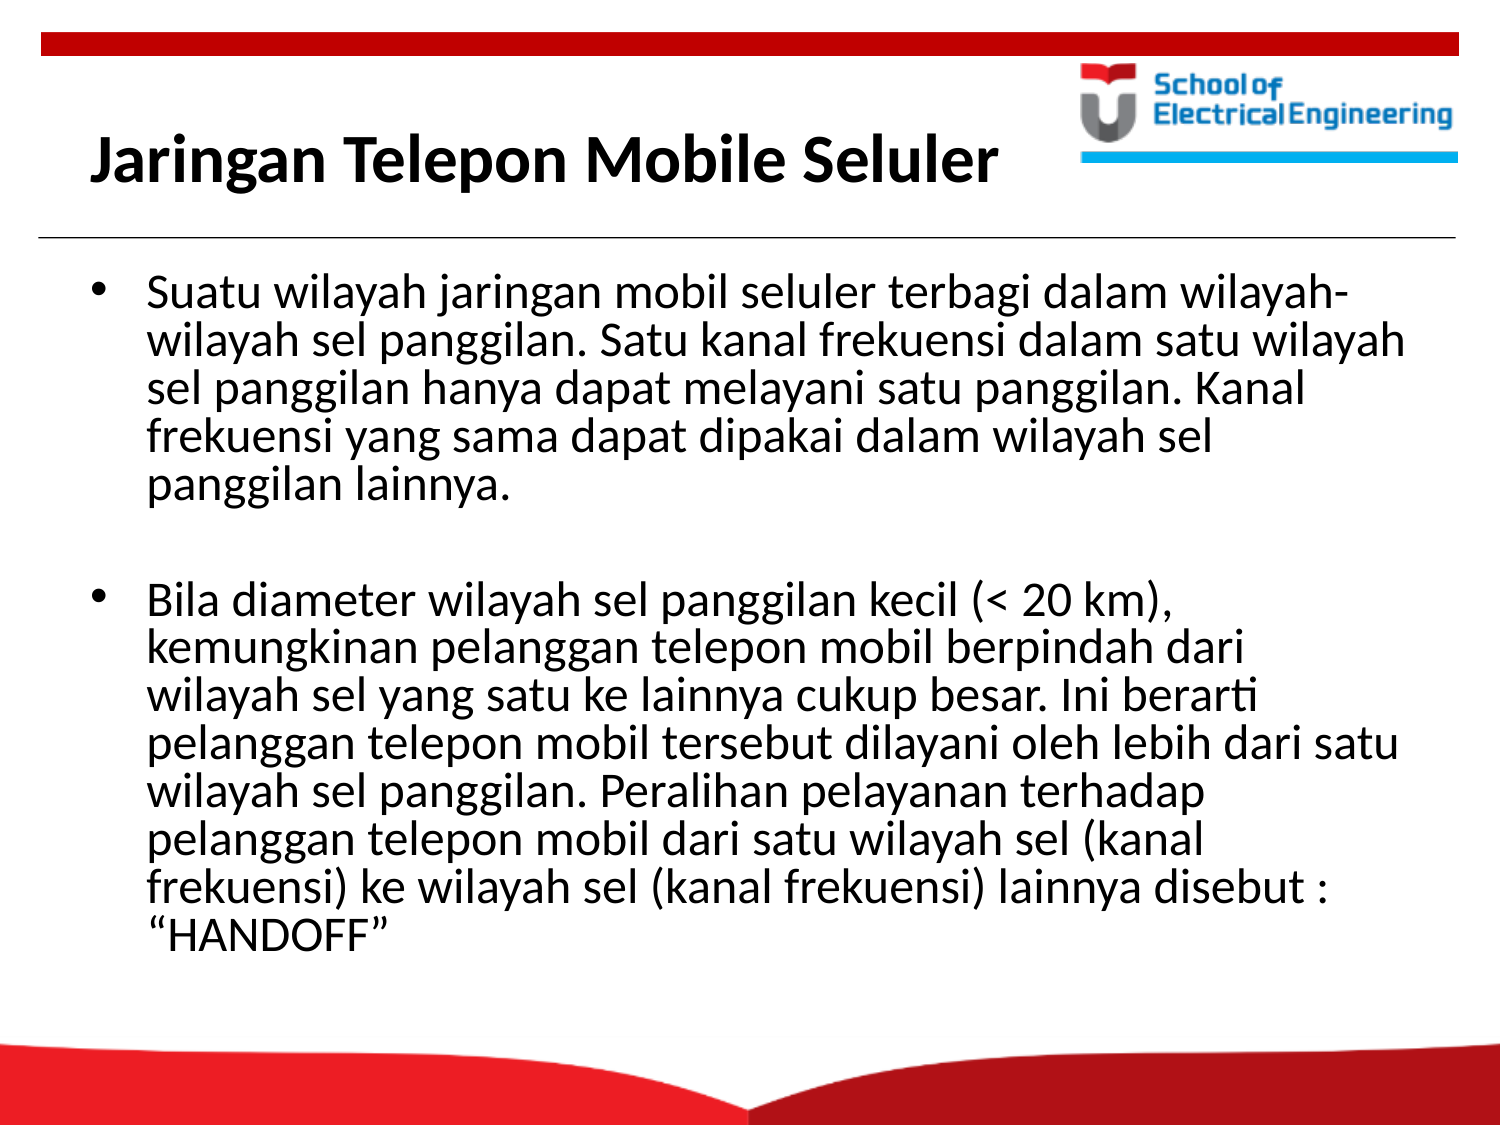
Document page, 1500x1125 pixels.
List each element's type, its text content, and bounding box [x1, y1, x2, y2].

list Suatu wilayah jaringan mobil seluler terbagi dalam wilayah-wilayah sel panggilan. Satu kanal frekuensi dalam satu wilayah sel panggilan hanya dapat melayani satu panggilan. Kanal frekuensi yang sama dapat dipakai dalam wilayah sel panggilan lainnya. Bila diameter wilayah sel panggilan kecil (< 20 km), kemungkinan pelanggan telepon mobil berpindah dari wilayah sel yang satu ke lainnya cukup besar. Ini berarti pelanggan telepon mobil tersebut dilayani oleh lebih dari satu wilayah sel panggilan. Peralihan pelayanan terhadap pelanggan telepon mobil dari satu wilayah sel (kanal frekuensi) ke wilayah sel (kanal frekuensi) lainnya disebut : “HANDOFF” [75, 262, 1425, 1035]
picture [1073, 63, 1458, 163]
picture [0, 1036, 1500, 1125]
title Jaringan Telepon Mobile Seluler [75, 78, 1074, 233]
